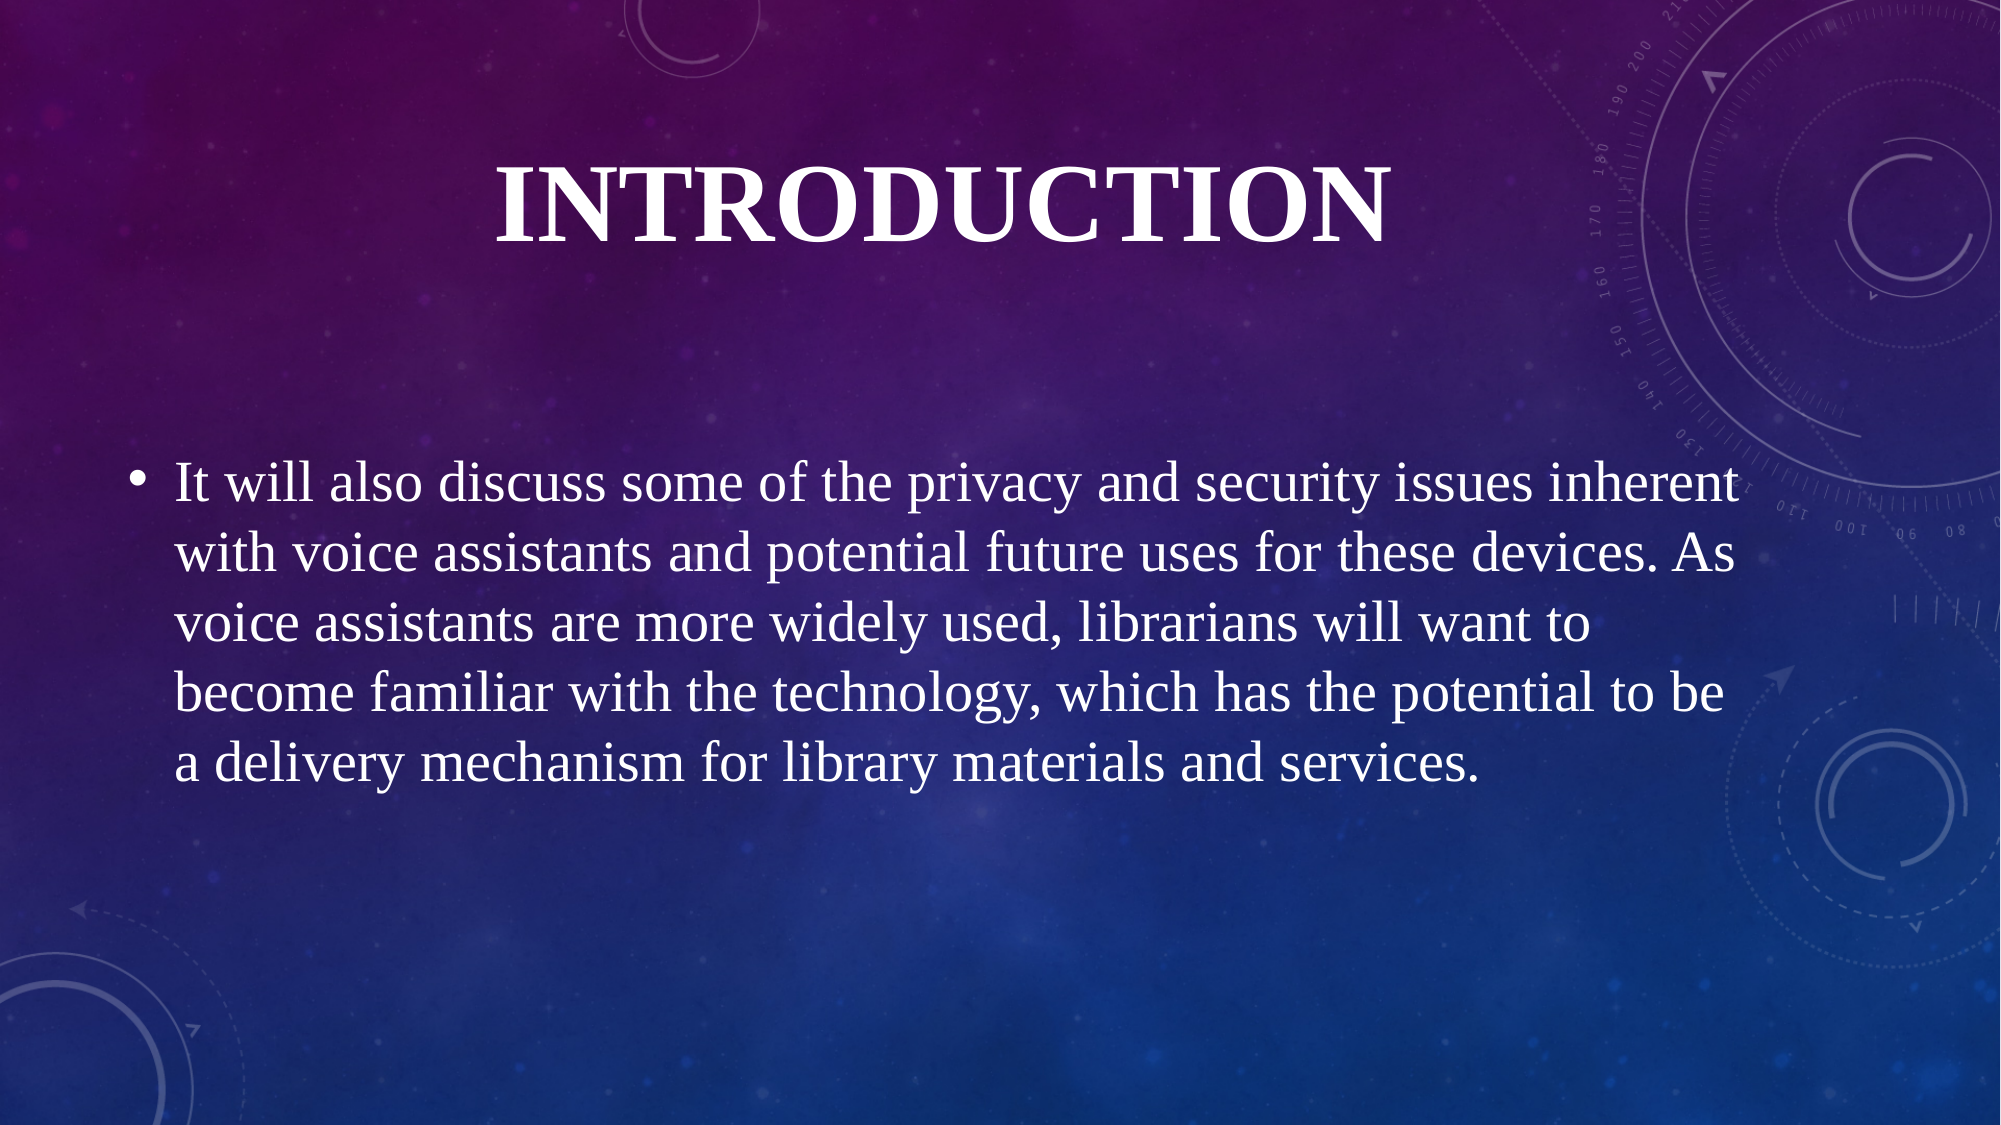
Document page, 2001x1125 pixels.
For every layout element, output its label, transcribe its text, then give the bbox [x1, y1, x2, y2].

list It will also discuss some of the privacy and security issues inherent with voice assistants and potential future uses for these devices. As voice assistants are more widely used, librarians will want to become familiar with the technology, which has the potential to be a delivery mechanism for library materials and services. [112, 351, 1775, 950]
title INTRODUCTION [112, 99, 1775, 339]
picture [0, 0, 2001, 1125]
